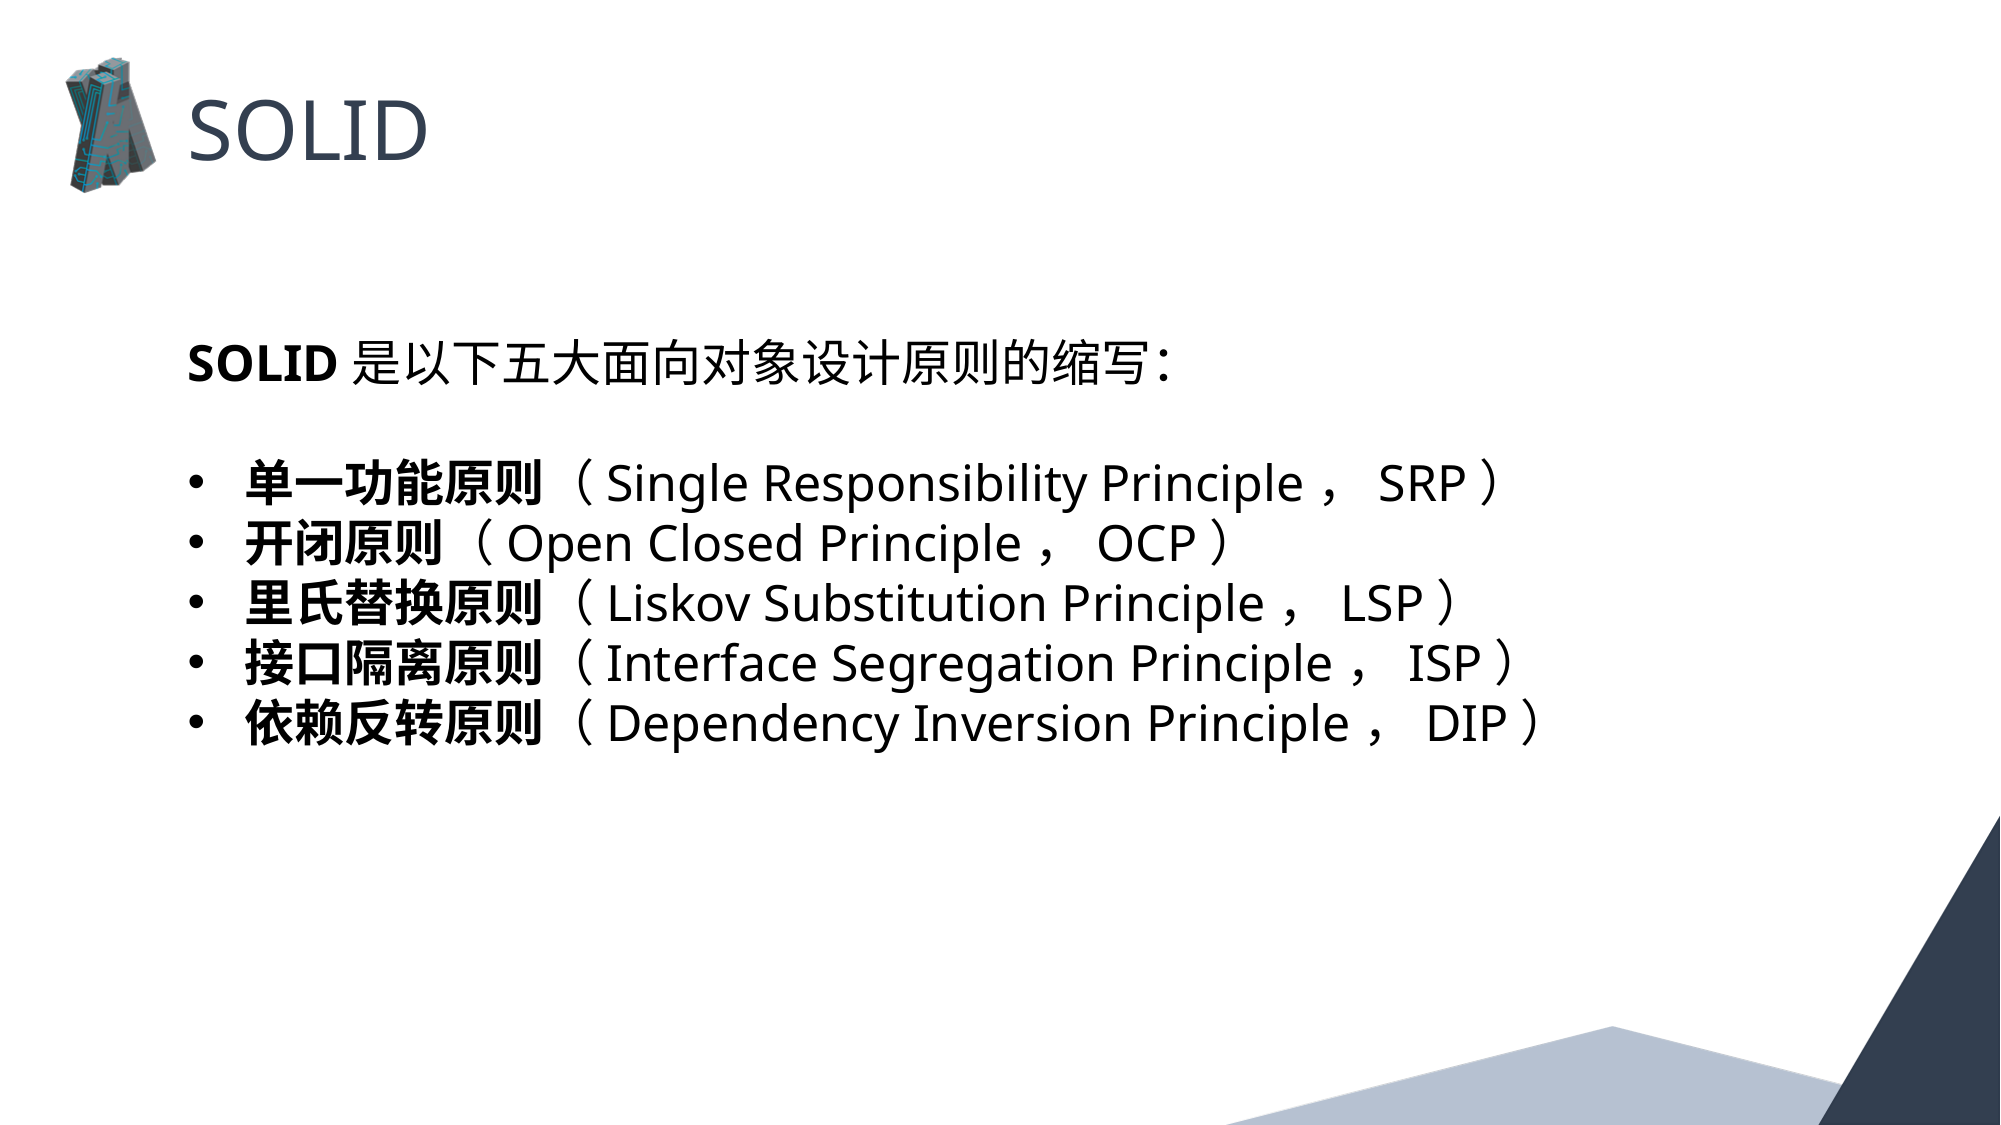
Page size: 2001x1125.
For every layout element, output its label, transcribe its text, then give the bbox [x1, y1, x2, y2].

list SOLID [173, 80, 1919, 196]
picture [57, 55, 160, 196]
picture [1225, 815, 2000, 1125]
text_box SOLID是以下五大面向对象设计原则的缩写： 单一功能原则（Single Responsibility Principle，SRP） 开闭原则（Open Closed Principle，OCP） 里氏替换原则（Liskov Substitution Principle，LSP） 接口隔离原则（Interface Segregation Principle，ISP） 依赖反转原则（Dependency Inversion Principle，DIP） [173, 324, 1734, 759]
